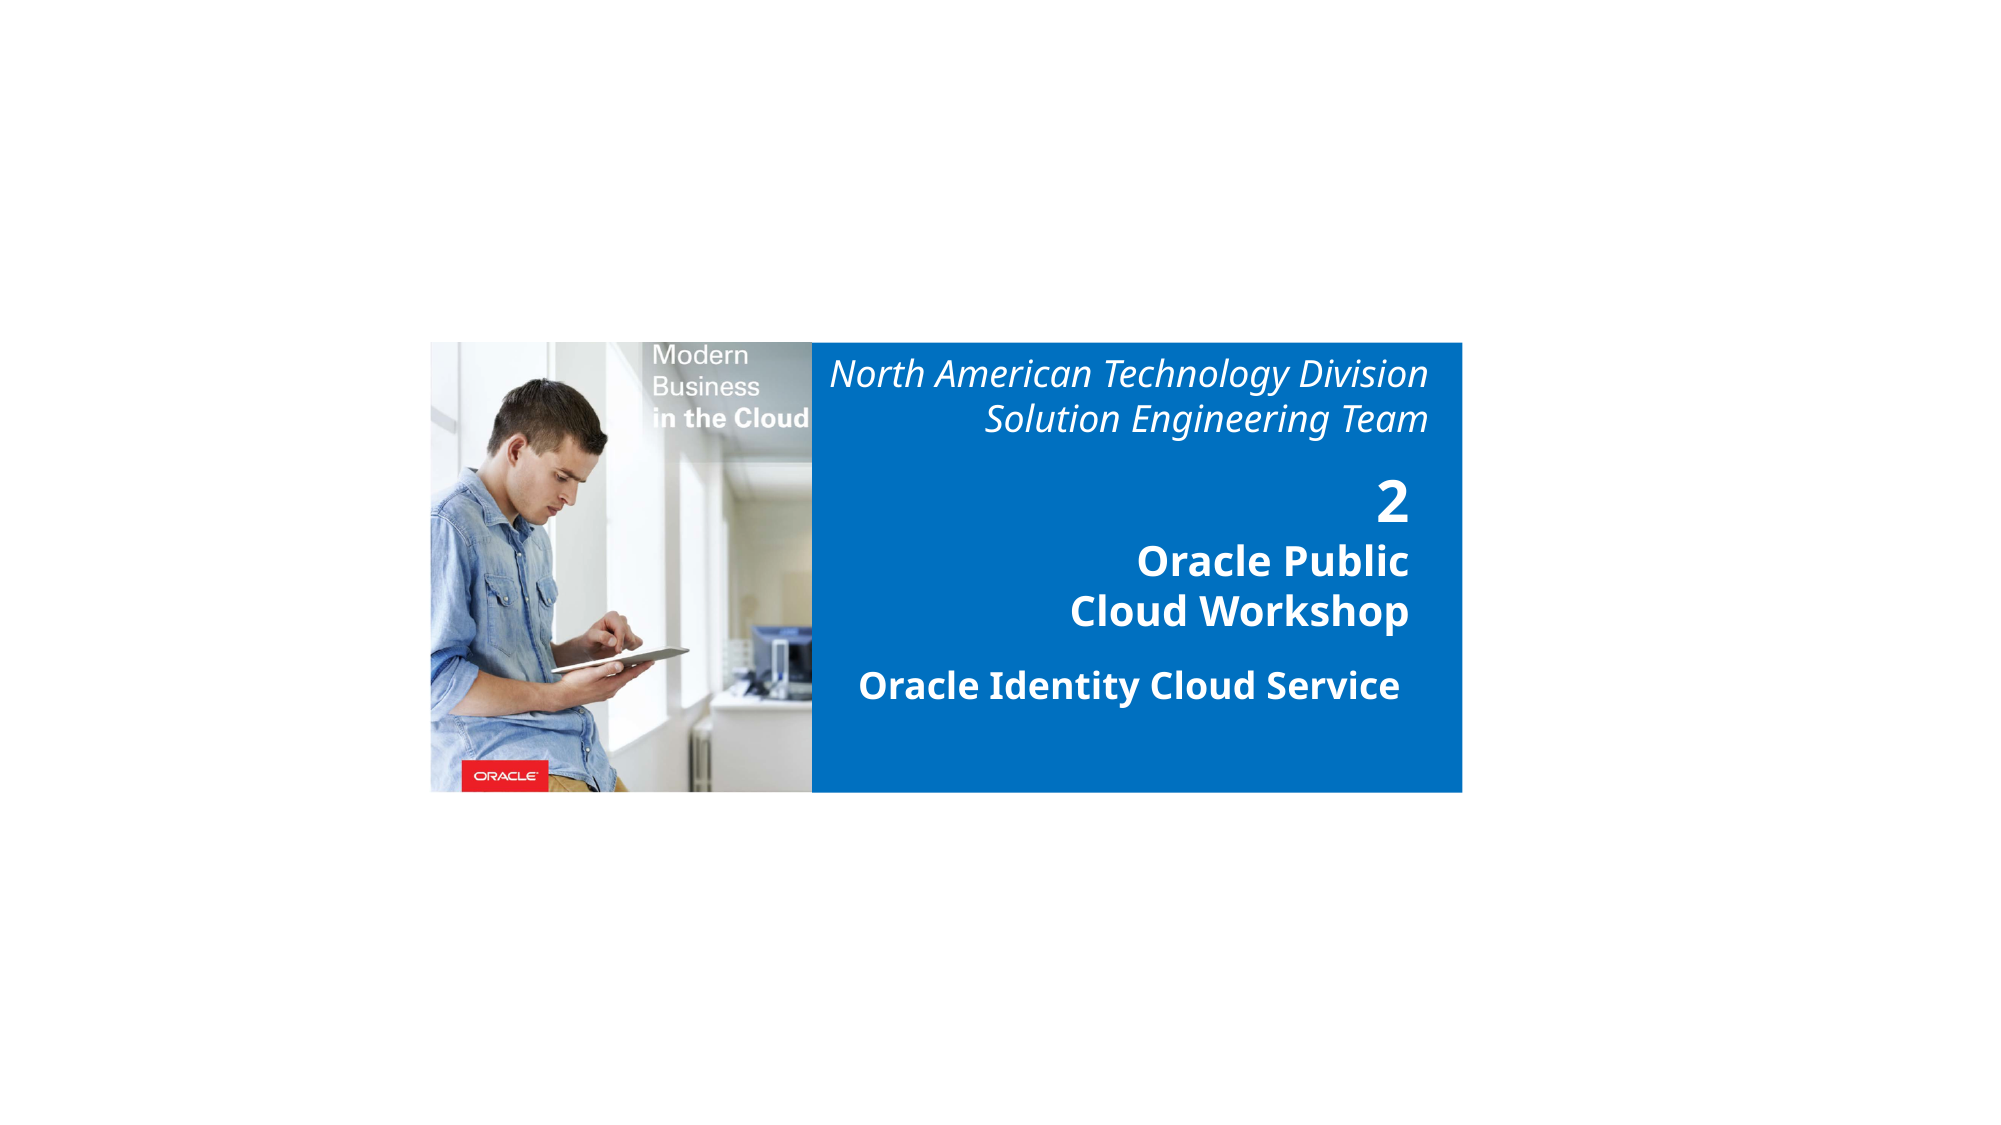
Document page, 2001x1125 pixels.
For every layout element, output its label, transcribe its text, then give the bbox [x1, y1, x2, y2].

text_box North American Technology Division Solution Engineering Team [814, 342, 1445, 448]
text_box 2 Oracle Public Cloud Workshop [1054, 456, 1425, 642]
picture [429, 342, 812, 793]
text_box Oracle Identity Cloud Service [843, 655, 1416, 760]
text_box [428, 342, 1463, 794]
